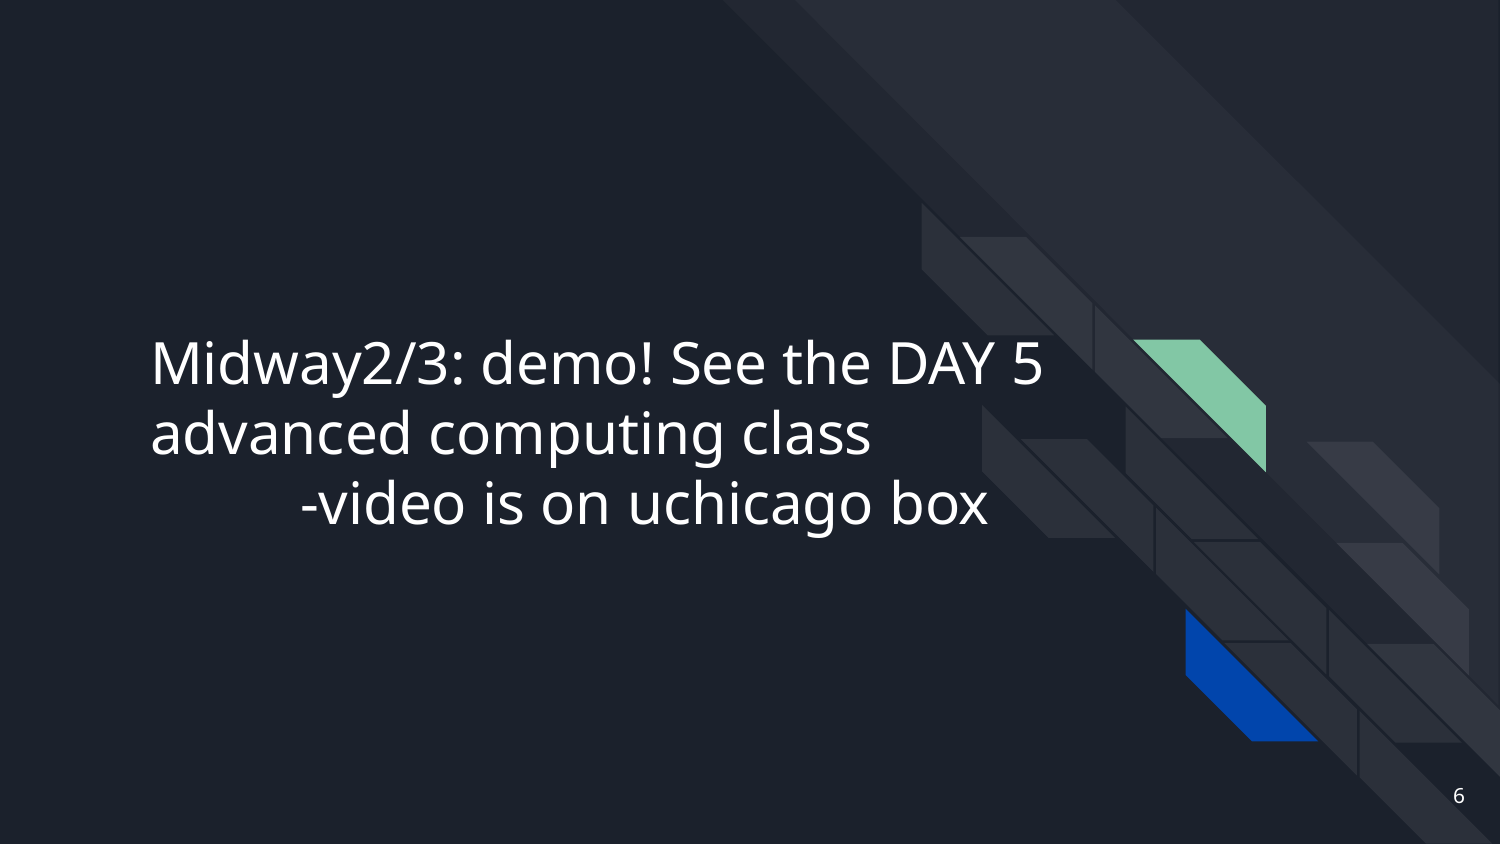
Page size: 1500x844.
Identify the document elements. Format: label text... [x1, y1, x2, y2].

slide_number 6 [1389, 764, 1480, 830]
title Midway2/3: demo! See the DAY 5 advanced computing class -video is on uchicago box [135, 336, 1278, 526]
